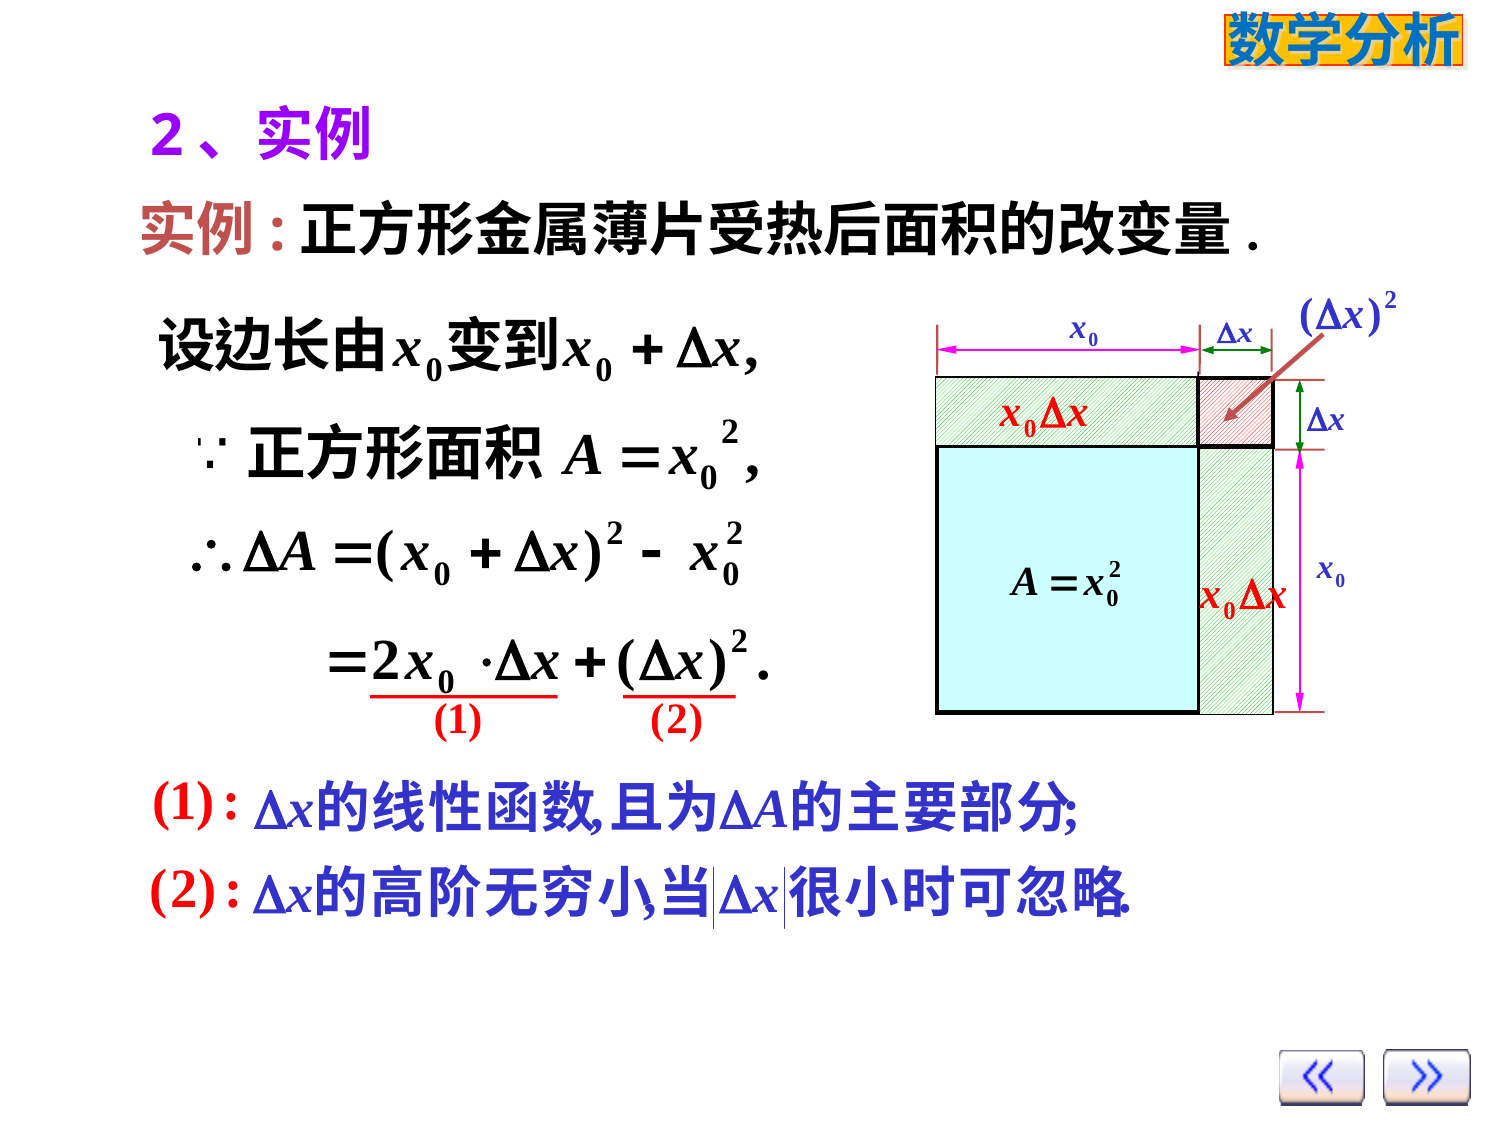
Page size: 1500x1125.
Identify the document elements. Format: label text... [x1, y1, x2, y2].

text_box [156, 312, 761, 388]
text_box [249, 862, 1134, 932]
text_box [191, 512, 747, 592]
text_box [369, 696, 558, 747]
picture [1383, 1049, 1471, 1106]
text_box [197, 411, 762, 495]
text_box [985, 371, 1199, 447]
text_box 实例:正方形金属薄片受热后面积的改变量. [123, 184, 1362, 270]
text_box [937, 446, 1199, 713]
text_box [320, 620, 774, 701]
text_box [1201, 320, 1217, 372]
text_box 2、实例 [135, 90, 441, 175]
text_box [935, 382, 1269, 715]
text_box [622, 696, 736, 747]
text_box [1204, 380, 1269, 445]
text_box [1274, 430, 1349, 455]
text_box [1222, 284, 1399, 422]
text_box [997, 554, 1136, 610]
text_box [150, 775, 239, 837]
picture [1279, 1050, 1365, 1106]
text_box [147, 863, 242, 924]
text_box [1274, 463, 1348, 714]
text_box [935, 309, 1202, 375]
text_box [1185, 446, 1299, 624]
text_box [250, 778, 1081, 841]
